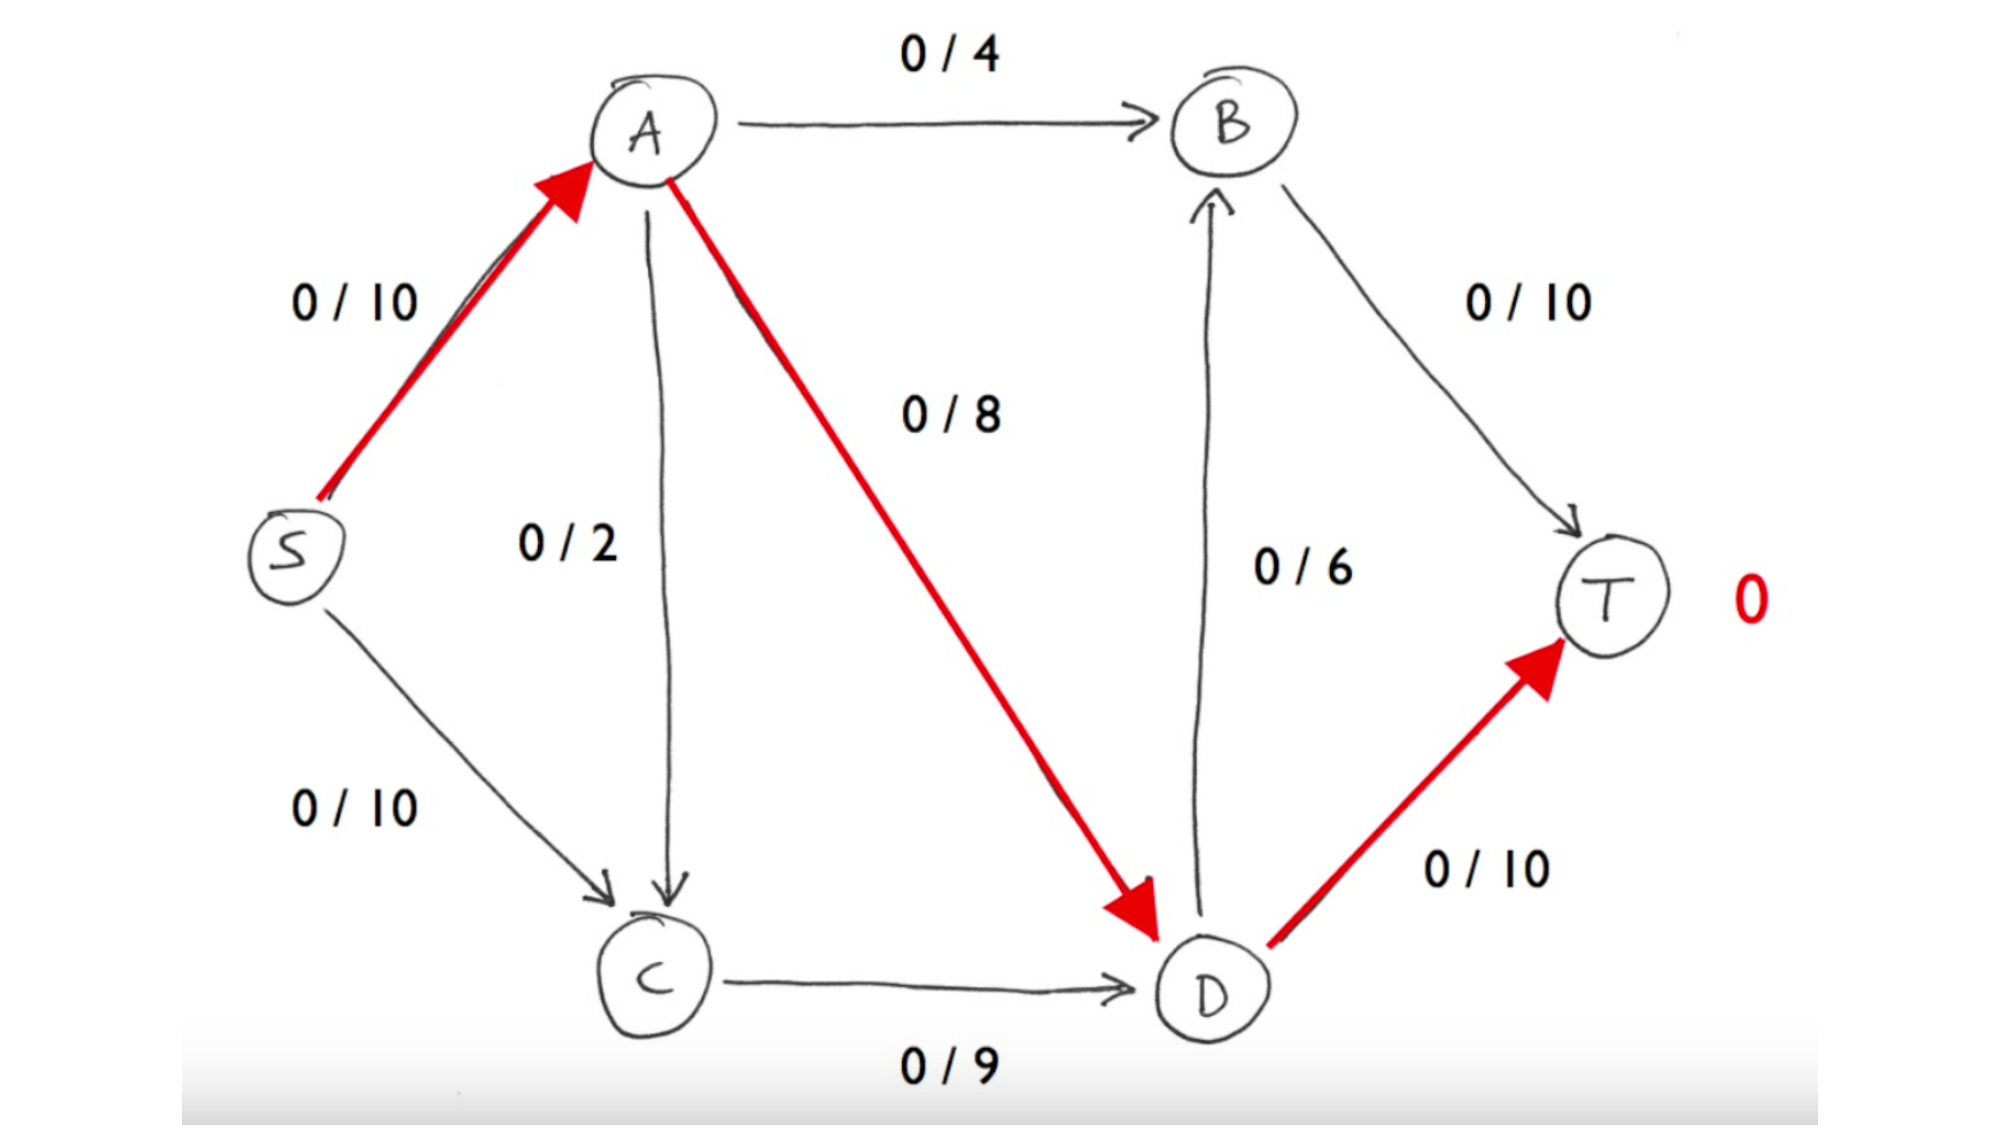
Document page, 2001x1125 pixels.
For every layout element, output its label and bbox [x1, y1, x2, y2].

picture [182, 0, 1818, 1125]
